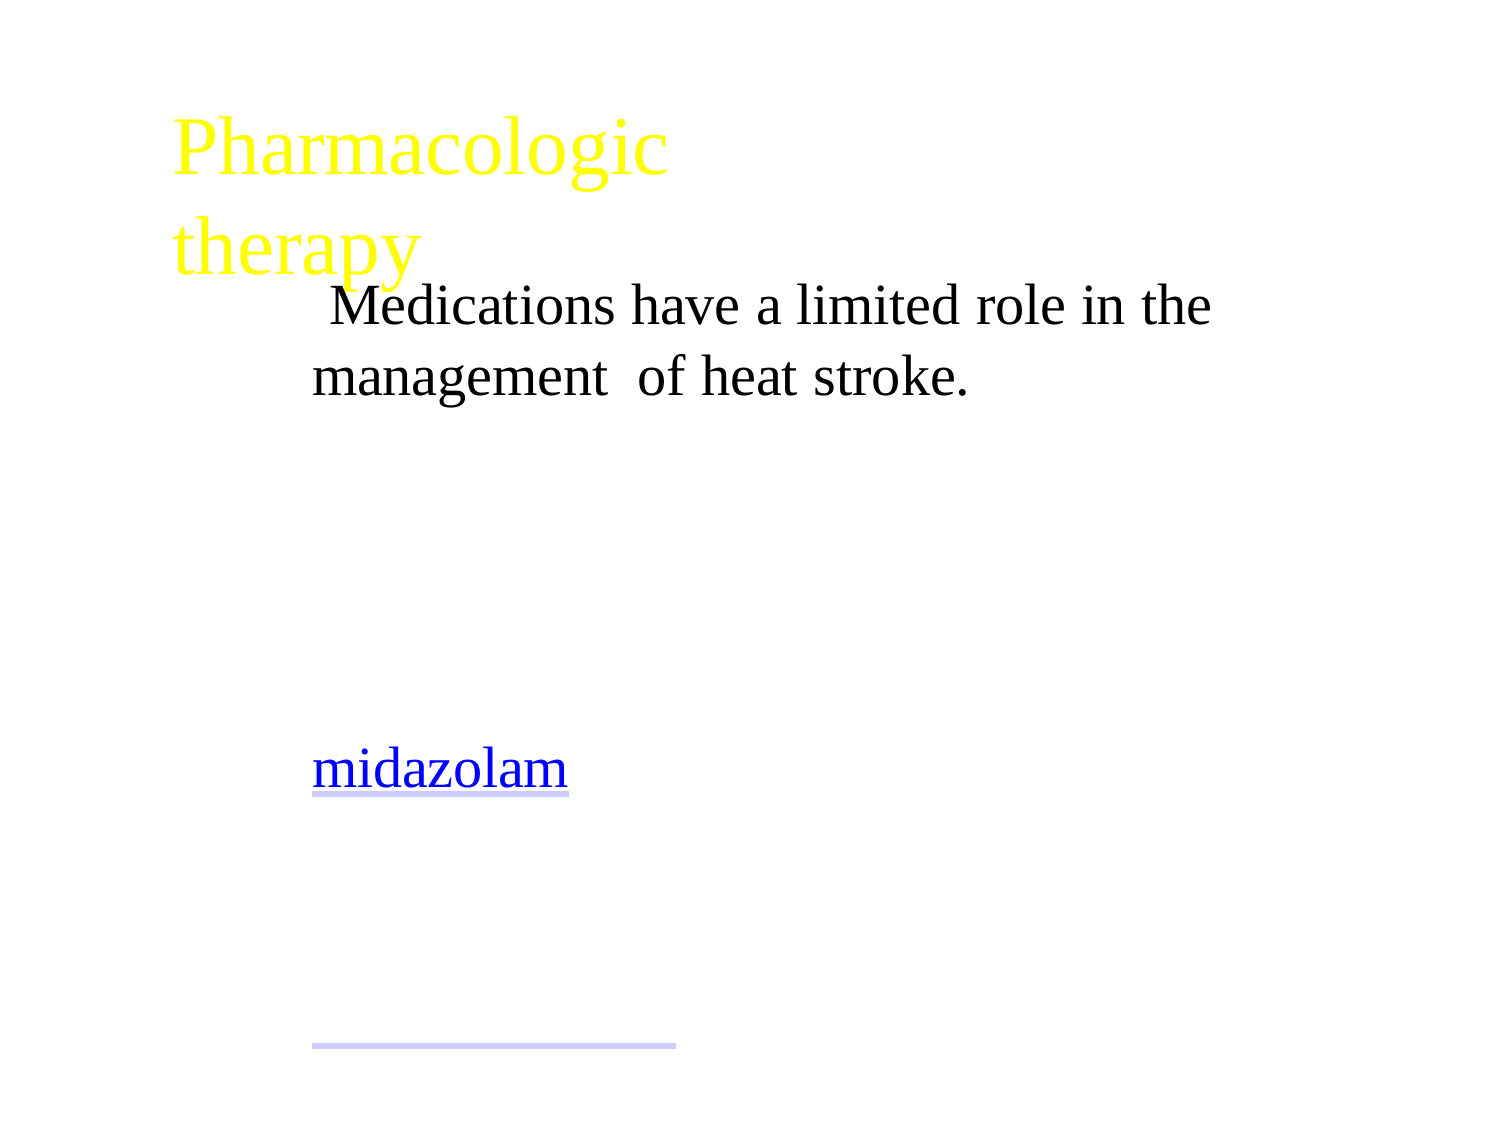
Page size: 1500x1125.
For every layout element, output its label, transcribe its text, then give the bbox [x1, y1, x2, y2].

list Medications have a limited role in the management of heat stroke. However, pharmacologic measures taken to prevent shivering. We suggest that patients with heat stroke receive benzodiazepines (eg, midazolam 0.05 to 0.1 mg/kg iv ) to prevent shivering during cooling measures. Although antipsychotic agents (chlorpromazine) have been used in adults to prevent shivering,it may exacerbate hypotension in heat stroke victims. They also have a greater propensity to cause dystonia in children. Thus, they should be avoided. [151, 264, 1349, 1125]
title Pharmacologic therapy [170, 89, 899, 264]
